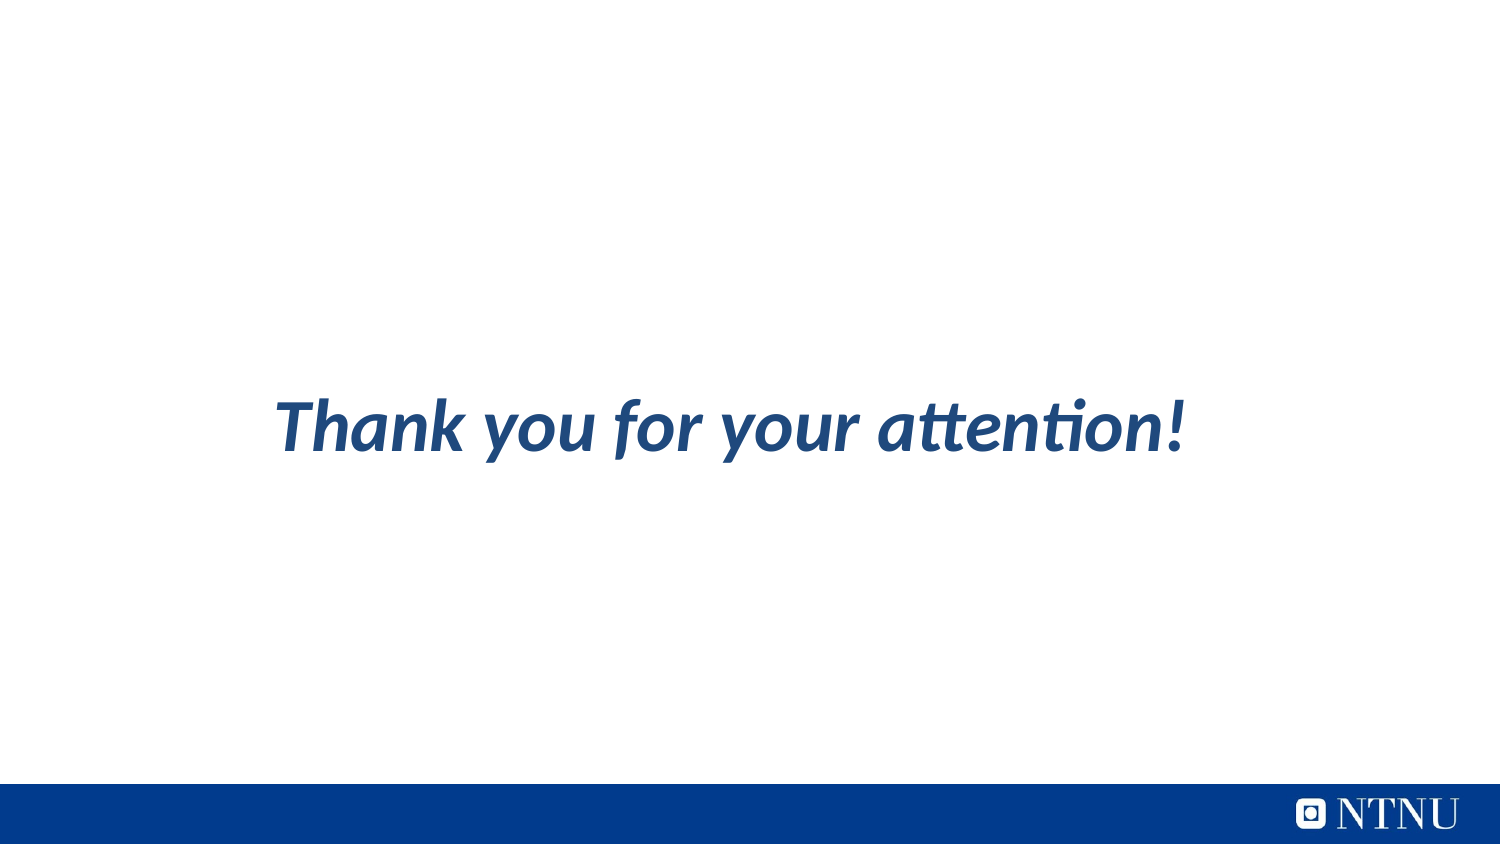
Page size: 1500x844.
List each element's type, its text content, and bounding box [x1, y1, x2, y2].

picture [0, 784, 1500, 844]
title Thank you for your attention! [32, 374, 1431, 469]
